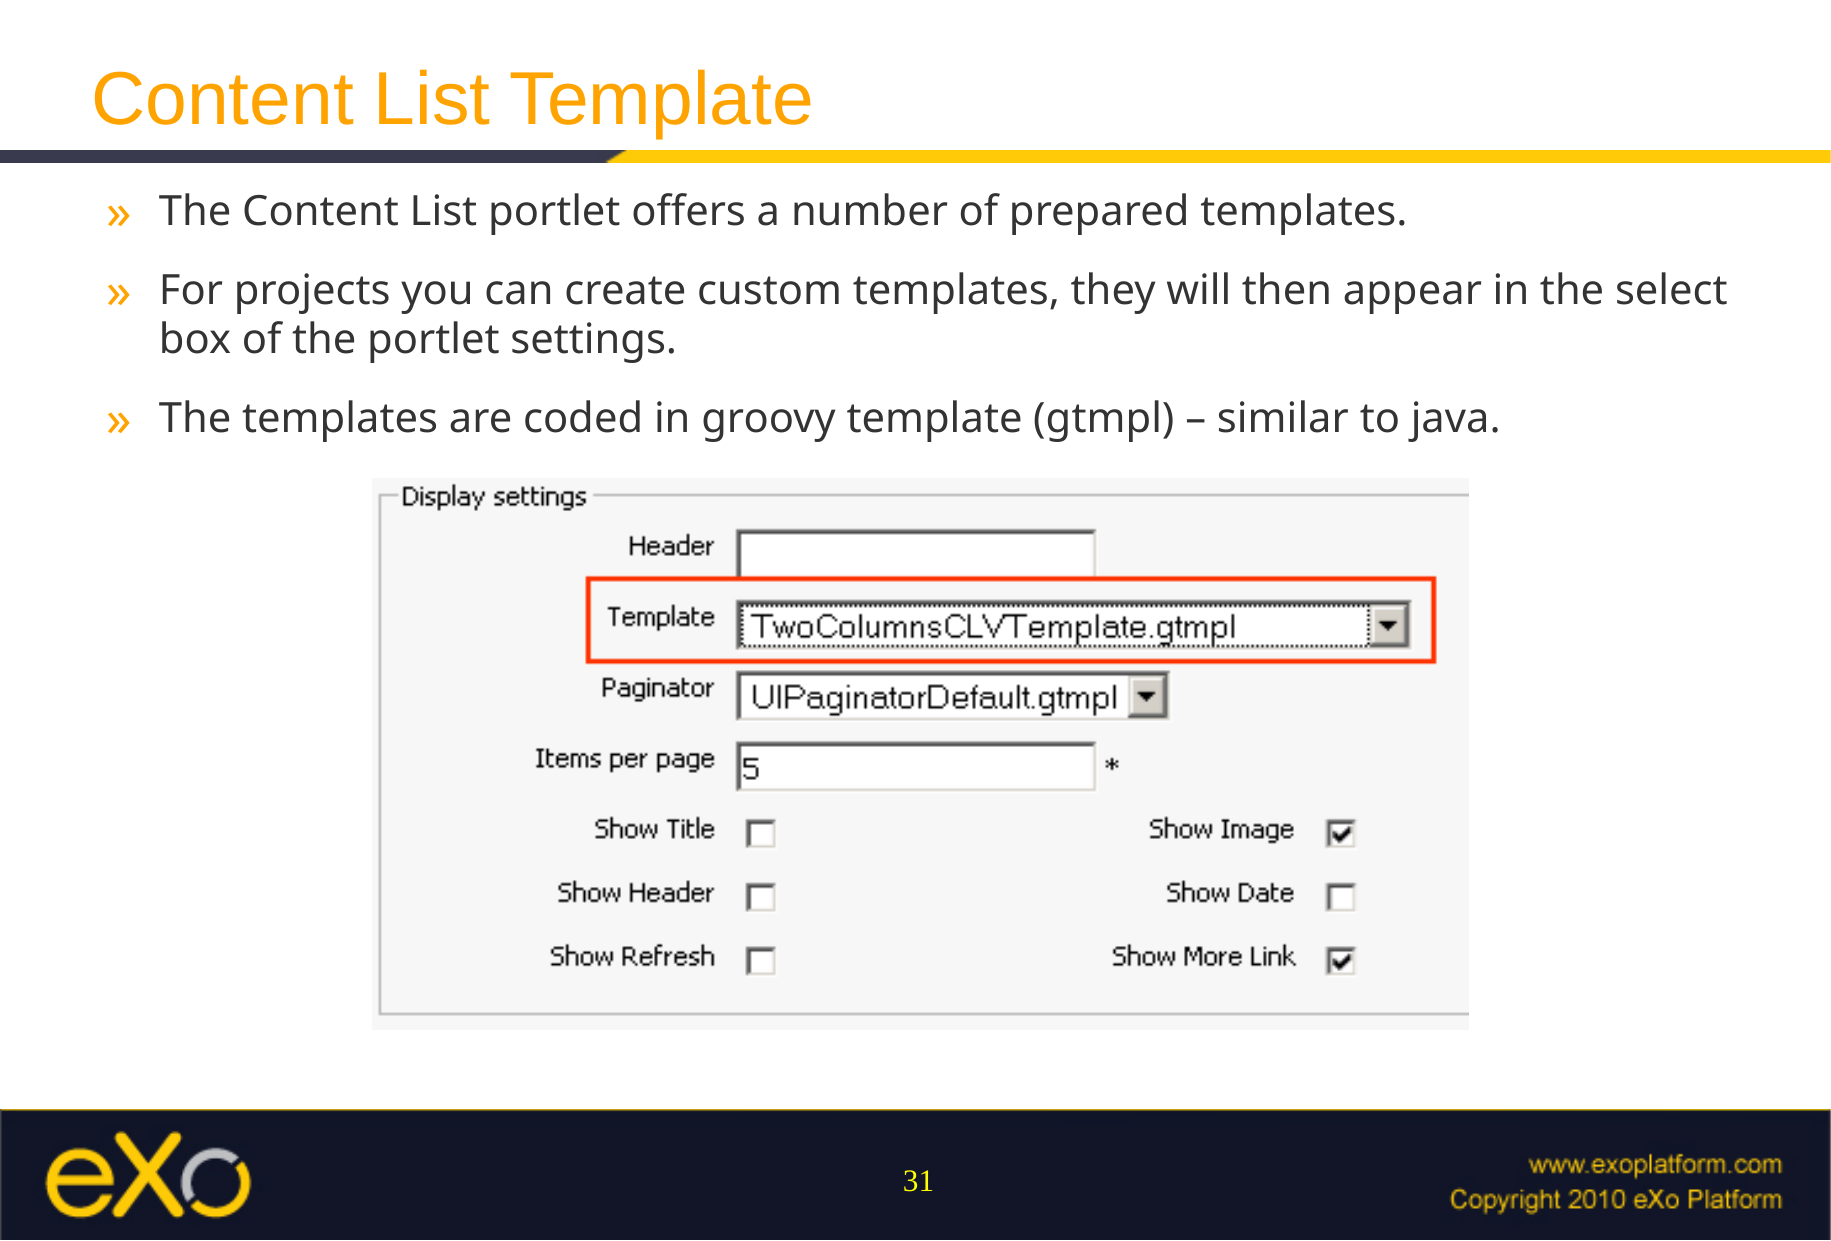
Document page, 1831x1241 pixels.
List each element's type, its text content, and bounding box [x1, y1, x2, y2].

picture [0, 150, 1831, 163]
picture [372, 478, 1469, 1031]
text_box The Content List portlet offers a number of prepared templates. For projects you can create custom templates, they will then appear in the select box of the portlet settings. The templates are coded in groovy template (gtmpl) – similar to java. [71, 186, 1767, 1078]
picture [0, 1109, 1831, 1240]
text_box Content List Template [91, 49, 1739, 151]
